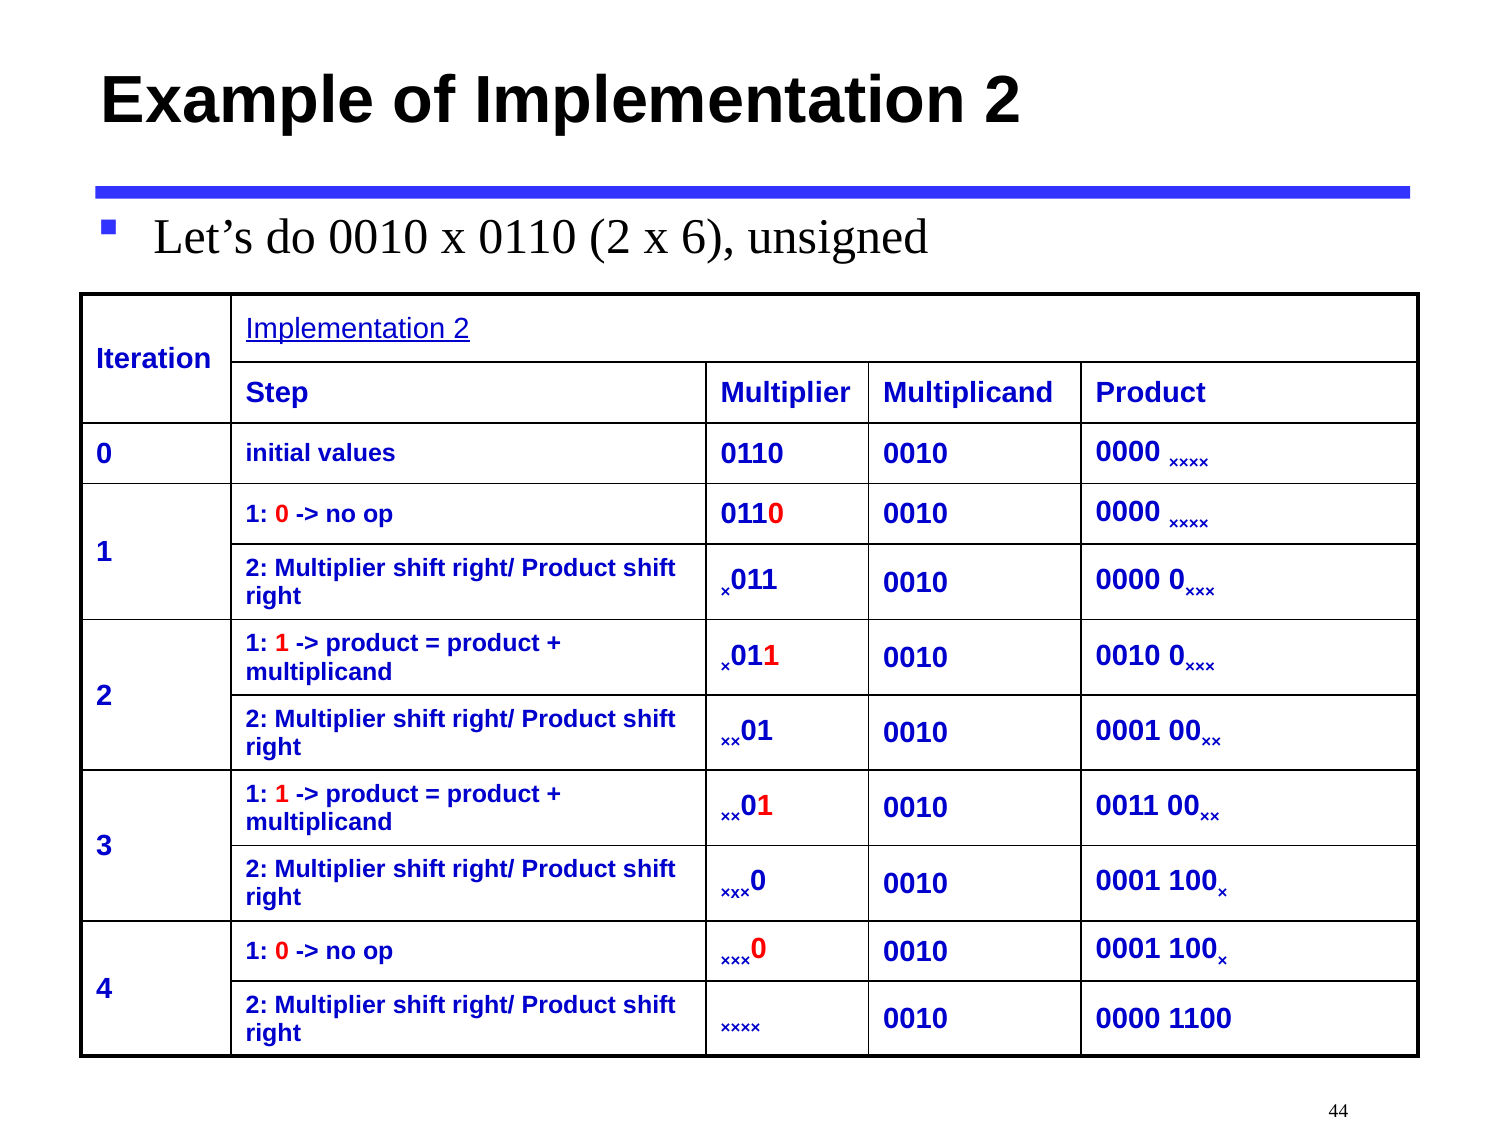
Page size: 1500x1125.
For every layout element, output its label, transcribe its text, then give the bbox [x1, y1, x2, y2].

table_cell 2: Multiplier shift right/ Product shift right [232, 545, 705, 619]
table_cell 0 [83, 424, 230, 483]
table_header Iteration [83, 296, 230, 422]
table_cell 0010 0××× [1082, 620, 1416, 694]
table_cell 0010 [869, 922, 1080, 980]
table_cell 2: Multiplier shift right/ Product shift right [232, 696, 705, 769]
table_cell ×××× [707, 982, 868, 1054]
slide_number 44 [1185, 1068, 1500, 1125]
table_cell Step [232, 363, 705, 422]
table_cell 0000 1100 [1082, 982, 1416, 1054]
table_cell 0000 0××× [1082, 545, 1416, 619]
table_cell 0110 [707, 424, 868, 483]
table_header Implementation 2 [232, 296, 1416, 361]
title Example of Implementation 2 [85, 11, 1361, 180]
table_cell 2: Multiplier shift right/ Product shift right [232, 982, 705, 1054]
table_cell 3 [83, 771, 230, 920]
table_cell Multiplier [707, 363, 868, 422]
table_cell 0011 00×× [1082, 771, 1416, 845]
table_cell ×××0 [707, 922, 868, 980]
table_cell 0010 [869, 424, 1080, 483]
list Let’s do 0010 x 0110 (2 x 6), unsigned [82, 195, 1463, 1114]
table_cell 1: 1 -> product = product + multiplicand [232, 620, 705, 694]
table_cell 1: 0 -> no op [232, 922, 705, 980]
table_cell 4 [83, 922, 230, 1054]
table_cell 0000 ×××× [1082, 424, 1416, 483]
table_cell Multiplicand [869, 363, 1080, 422]
table_cell 0000 ×××× [1082, 484, 1416, 543]
table_cell 0010 [869, 846, 1080, 920]
table_cell ×011 [707, 545, 868, 619]
table_cell 0001 100× [1082, 846, 1416, 920]
table_cell 0010 [869, 620, 1080, 694]
table_cell 0010 [869, 771, 1080, 845]
table_cell 1 [83, 484, 230, 619]
table_cell 1: 0 -> no op [232, 484, 705, 543]
table_cell 0010 [869, 982, 1080, 1054]
table_cell ××01 [707, 696, 868, 769]
table_cell 0010 [869, 484, 1080, 543]
table_cell 0010 [869, 545, 1080, 619]
table_cell 0110 [707, 484, 868, 543]
table_cell 1: 1 -> product = product + multiplicand [232, 771, 705, 845]
table_cell initial values [232, 424, 705, 483]
table_cell 0010 [869, 696, 1080, 769]
table_cell 2 [83, 620, 230, 769]
table_cell 2: Multiplier shift right/ Product shift right [232, 846, 705, 920]
table_cell 0001 00×× [1082, 696, 1416, 769]
table_cell Product [1082, 363, 1416, 422]
table_cell ××01 [707, 771, 868, 845]
table_cell ×011 [707, 620, 868, 694]
table_cell 0001 100× [1082, 922, 1416, 980]
table_cell ×x×0 [707, 846, 868, 920]
